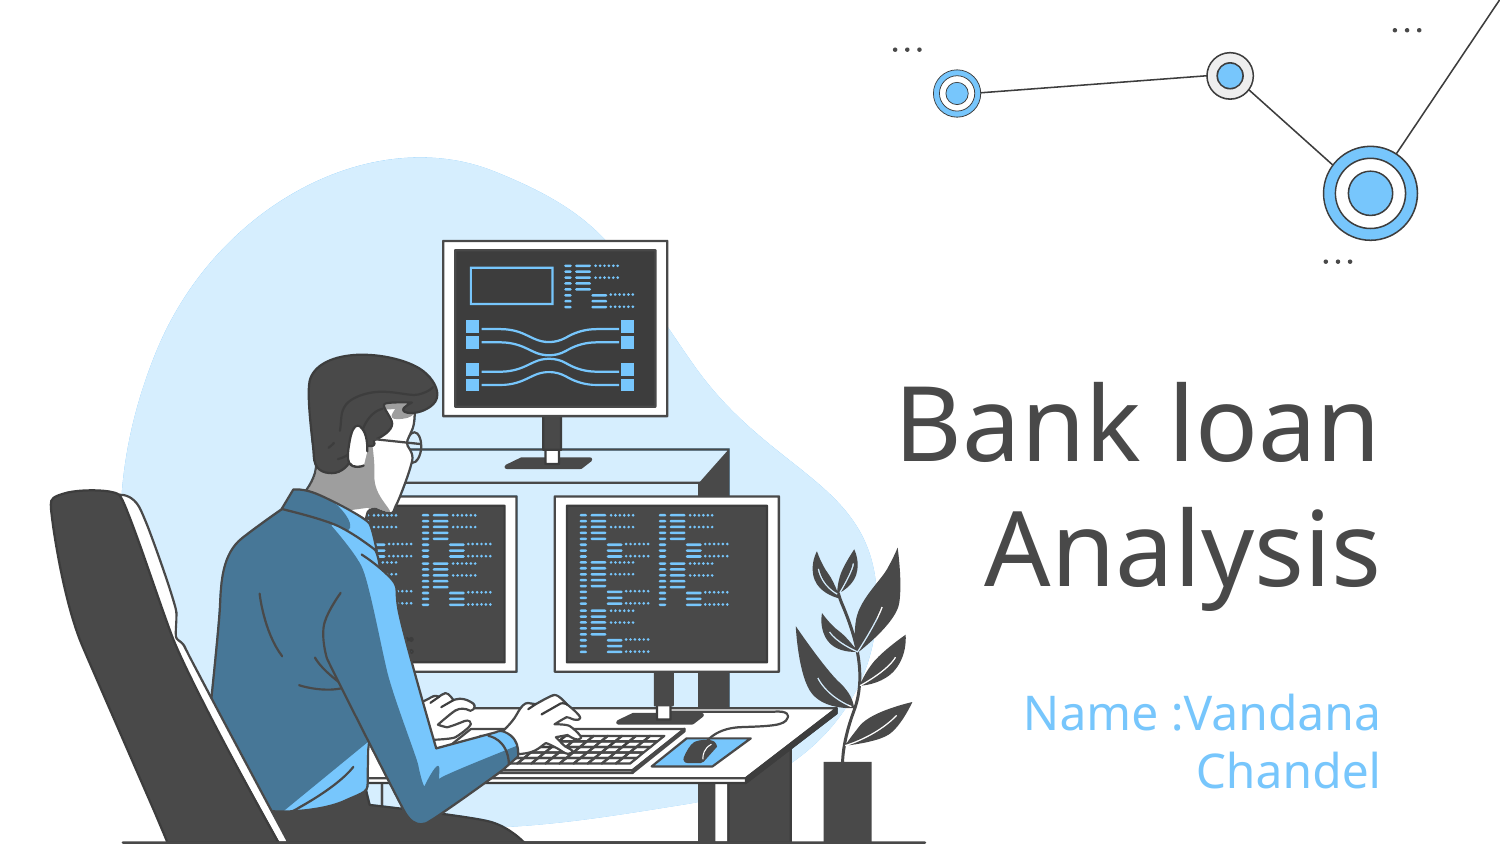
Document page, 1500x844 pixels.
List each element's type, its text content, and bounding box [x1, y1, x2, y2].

title Bank loan Analysis [932, 328, 1397, 610]
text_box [49, 157, 927, 844]
subtitle Name :Vandana Chandel [932, 610, 1397, 758]
